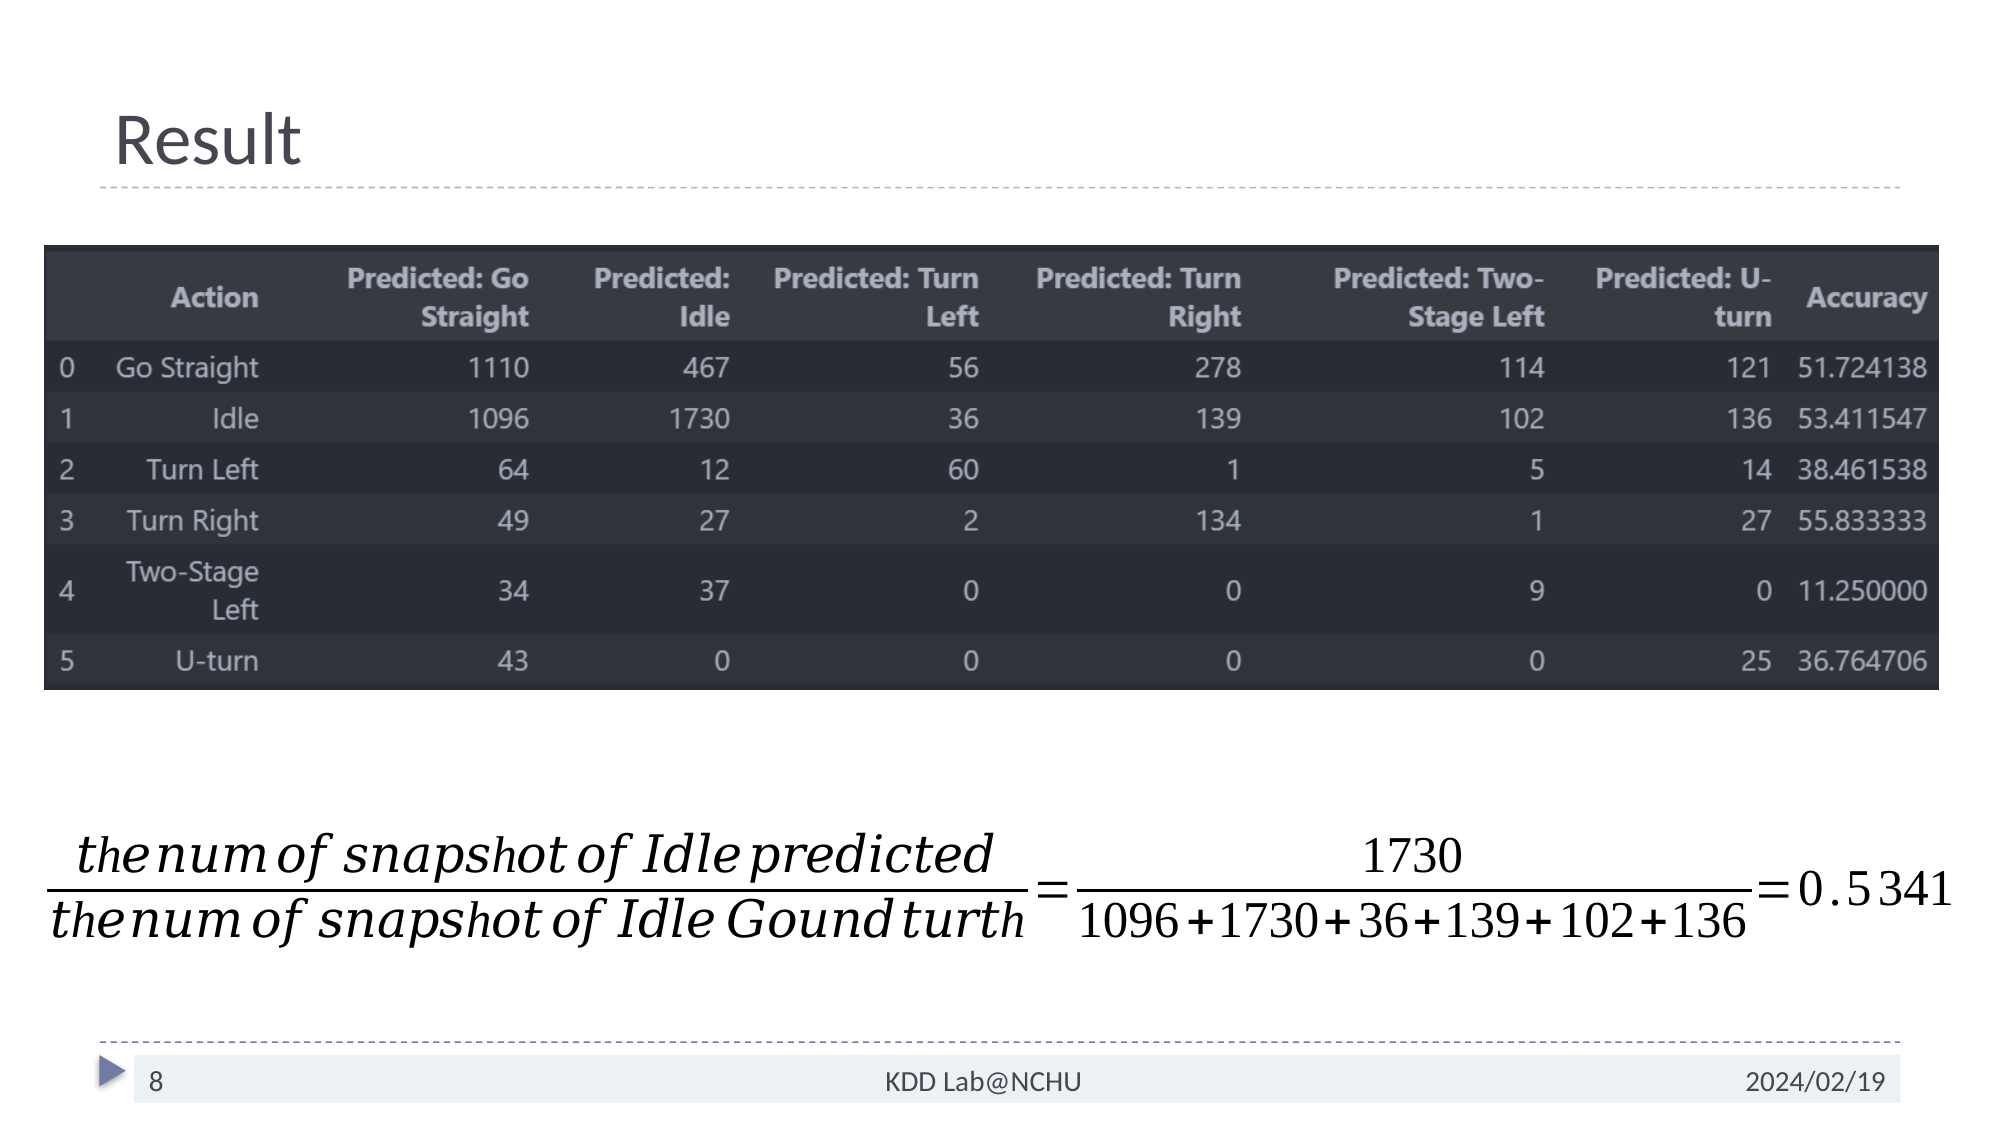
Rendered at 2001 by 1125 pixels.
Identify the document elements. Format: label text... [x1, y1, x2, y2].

picture [43, 244, 1939, 691]
slide_number 8 [133, 1055, 568, 1103]
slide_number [1401, 1055, 1901, 1103]
title Result [99, 24, 1900, 188]
footer KDD Lab@NCHU [568, 1055, 1401, 1103]
